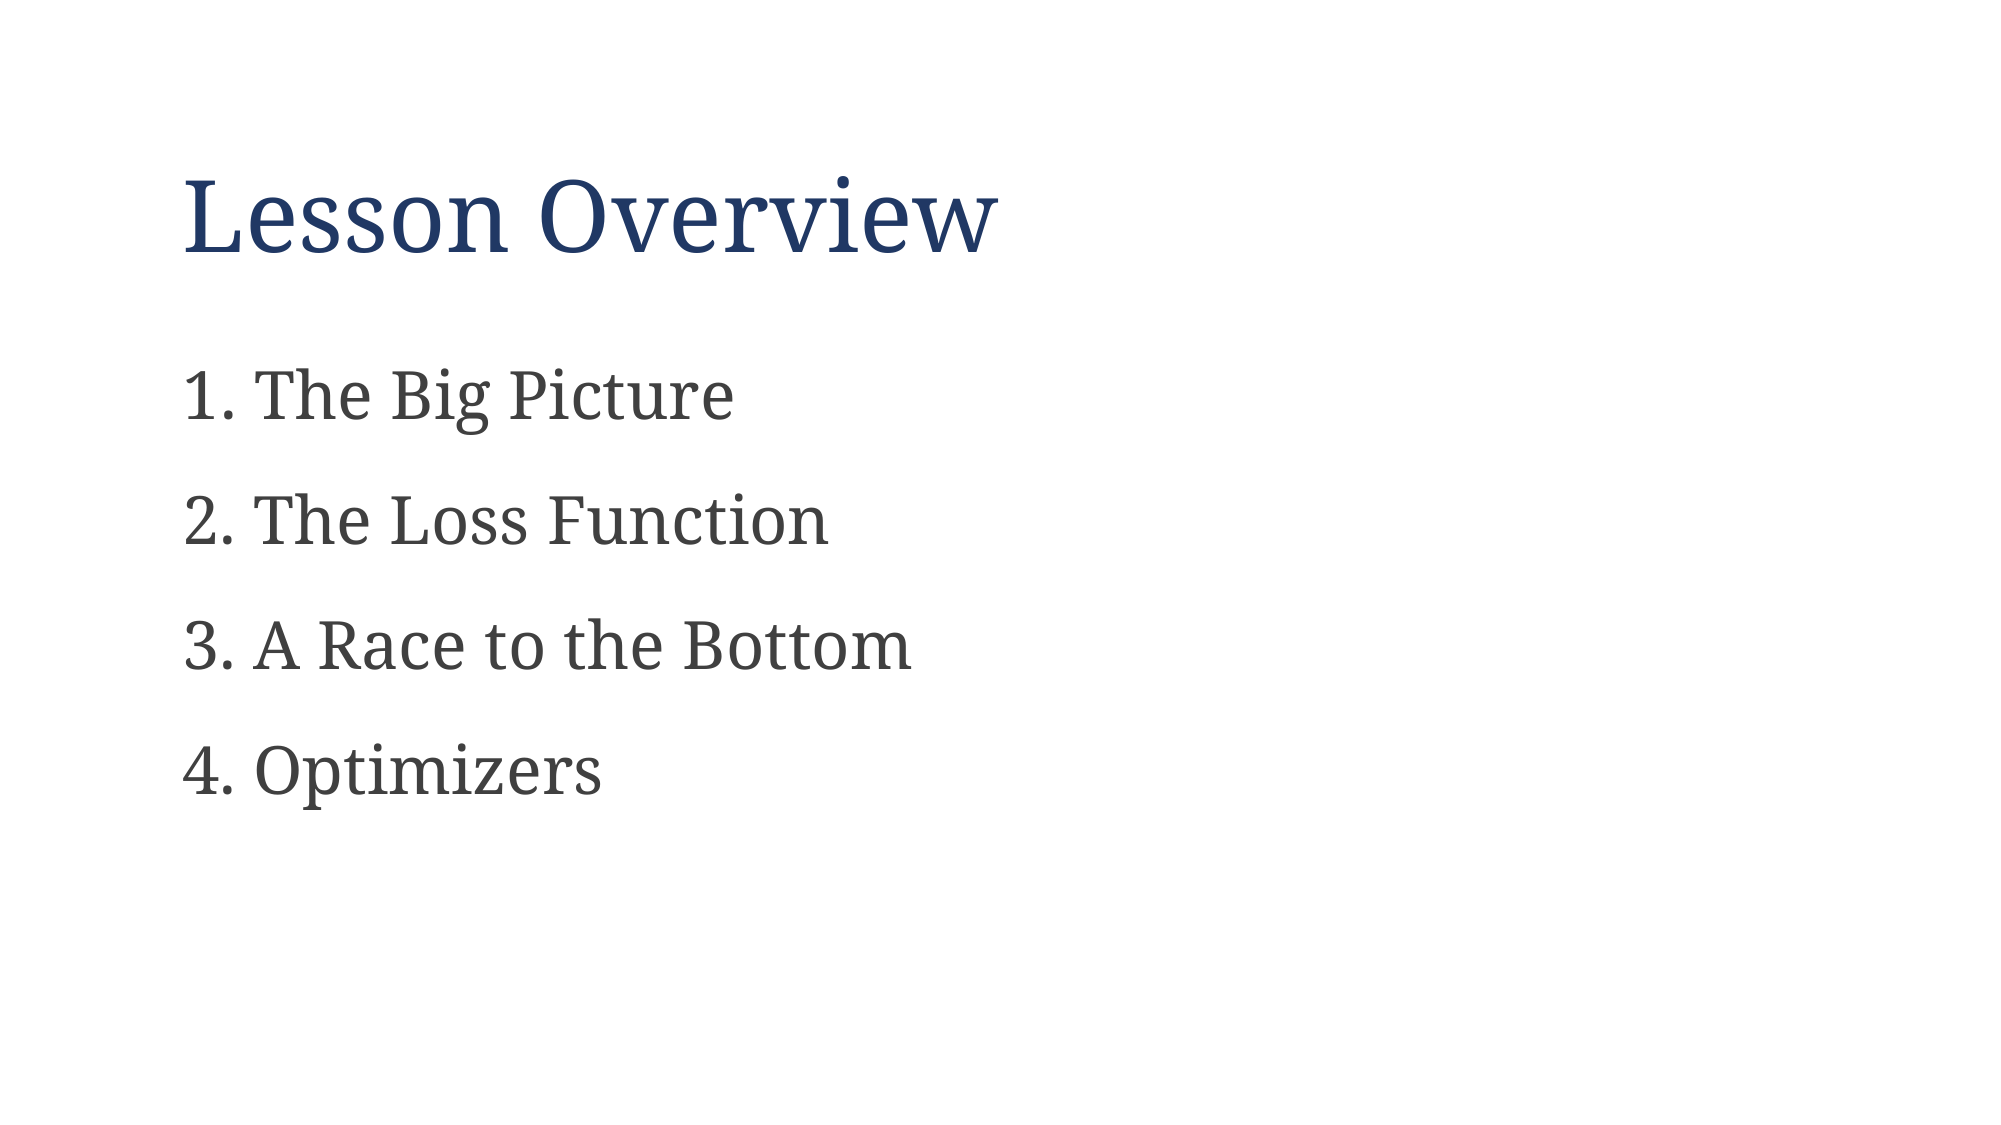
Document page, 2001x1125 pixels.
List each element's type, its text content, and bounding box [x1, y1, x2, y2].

text_box 3. A Race to the Bottom [167, 604, 2000, 702]
text_box 4. Optimizers [167, 729, 2000, 827]
list 1. The Big Picture [168, 354, 2000, 453]
text_box Lesson Overview [167, 158, 2000, 294]
text_box 2. The Loss Function [167, 479, 2000, 578]
